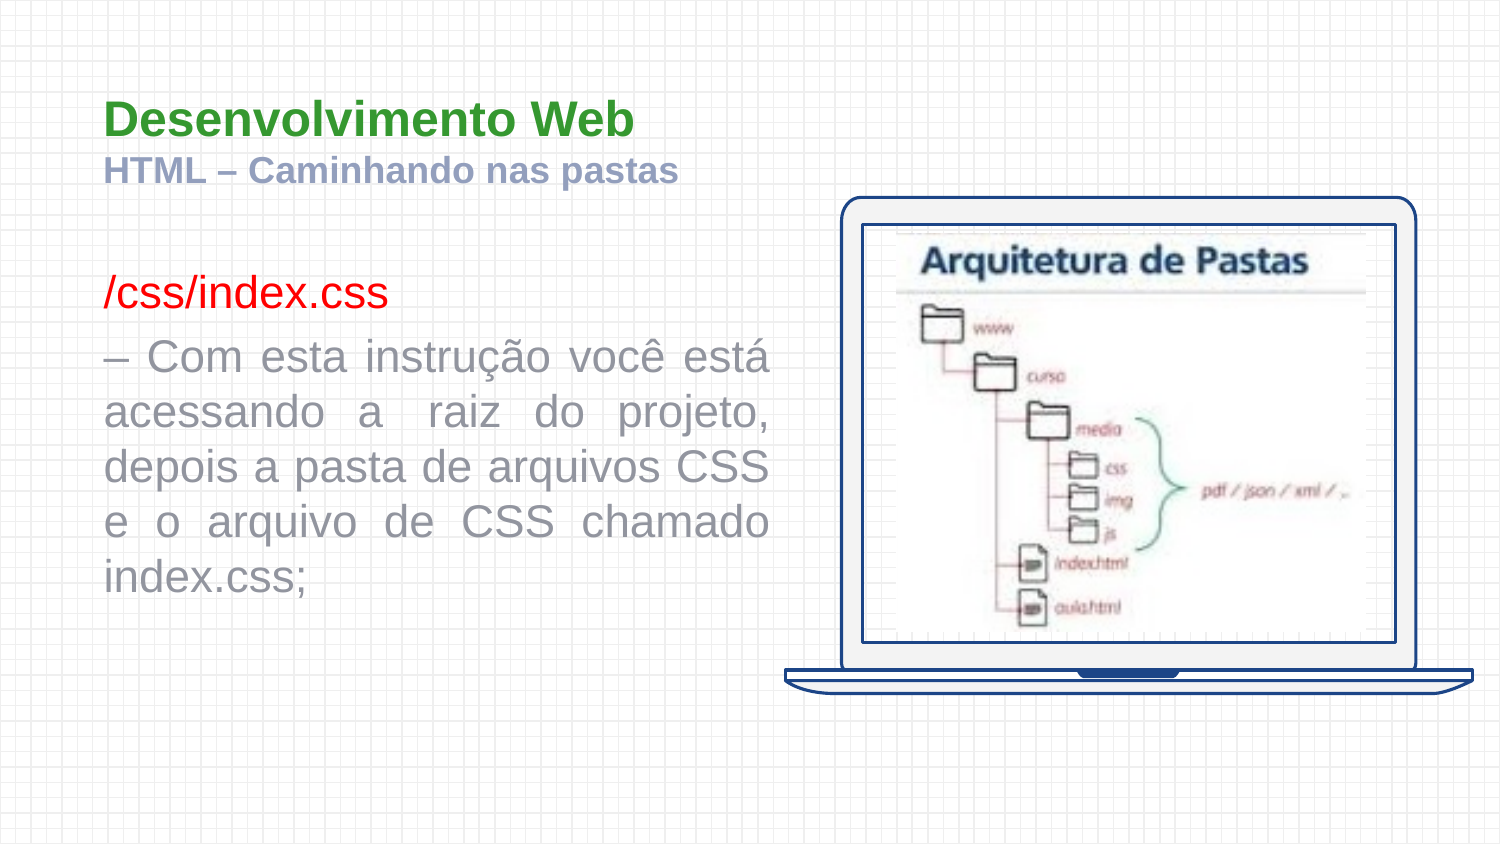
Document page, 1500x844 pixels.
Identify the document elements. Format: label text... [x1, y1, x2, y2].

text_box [785, 197, 1473, 694]
picture [895, 233, 1367, 633]
text_box /css/index.css – Com esta instrução você está acessando a raiz do projeto, depois a pasta de arquivos CSS e o arquivo de CSS chamado index.css; [88, 254, 786, 800]
text_box Desenvolvimento Web HTML – Caminhando nas pastas [88, 79, 1248, 234]
